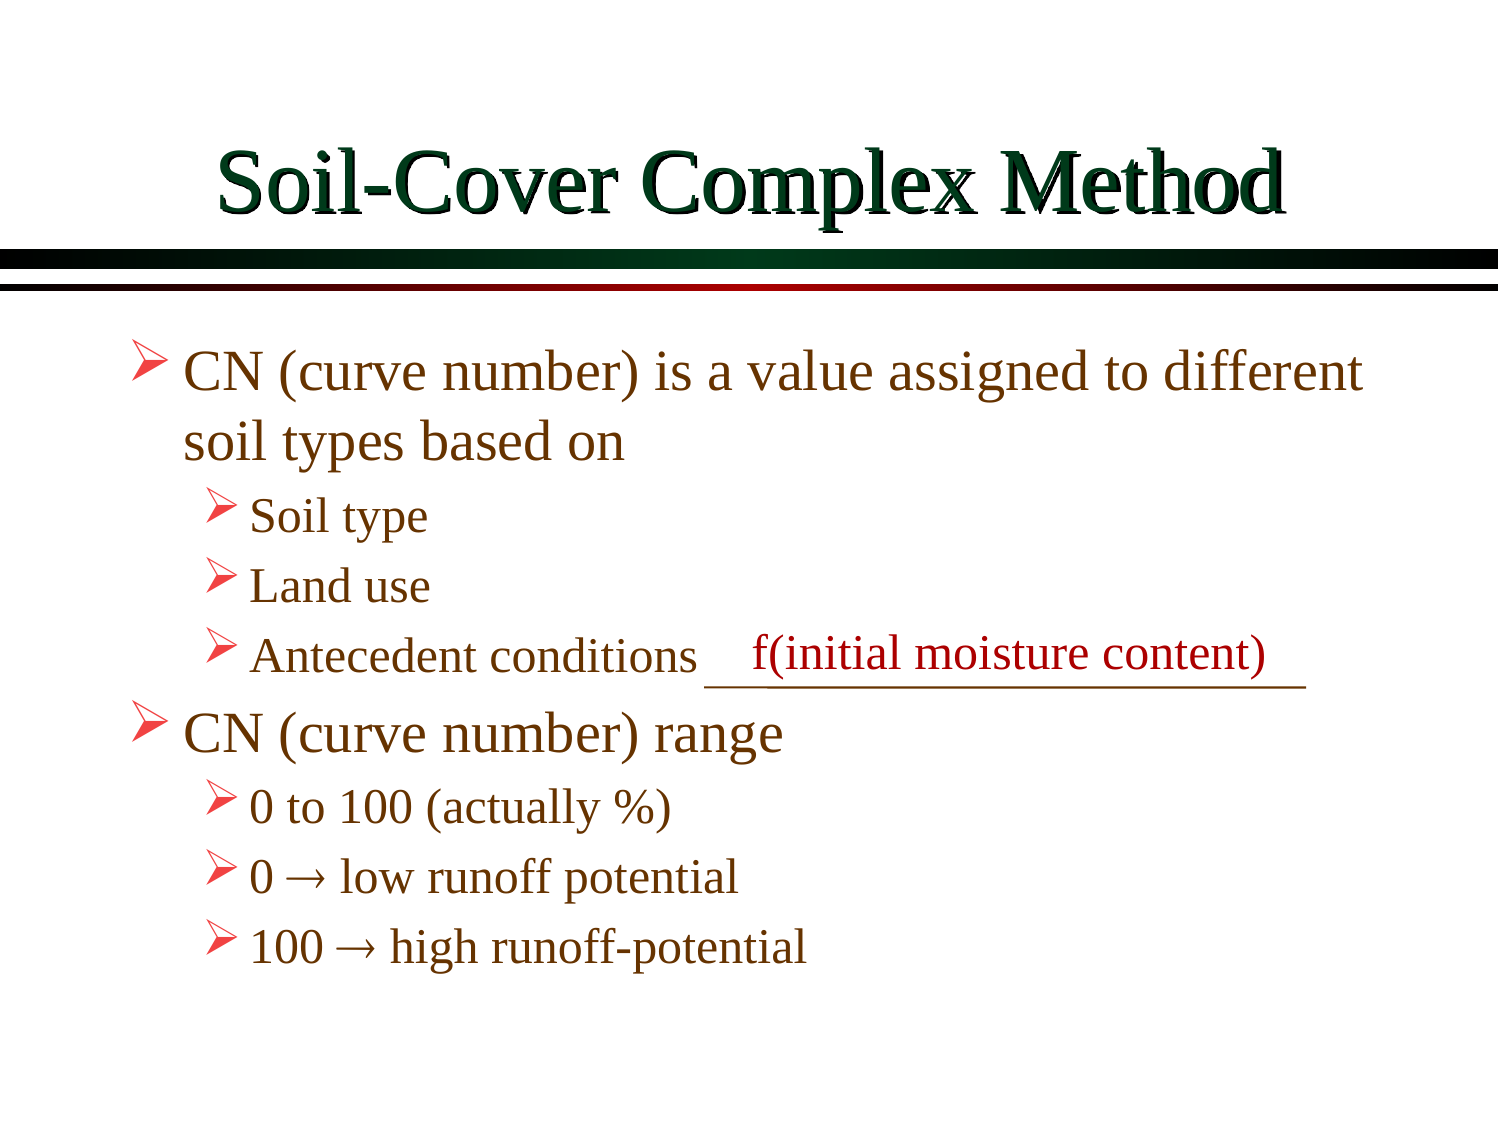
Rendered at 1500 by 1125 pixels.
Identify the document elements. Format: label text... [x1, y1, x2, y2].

list CN (curve number) is a value assigned to different soil types based on Soil type Land use Antecedent conditions CN (curve number) range 0 to 100 (actually %) 0  low runoff potential 100  high runoff-potential [112, 324, 1388, 1001]
title Soil-Cover Complex Method [112, 49, 1388, 238]
text_box f(initial moisture content) [736, 612, 1282, 687]
